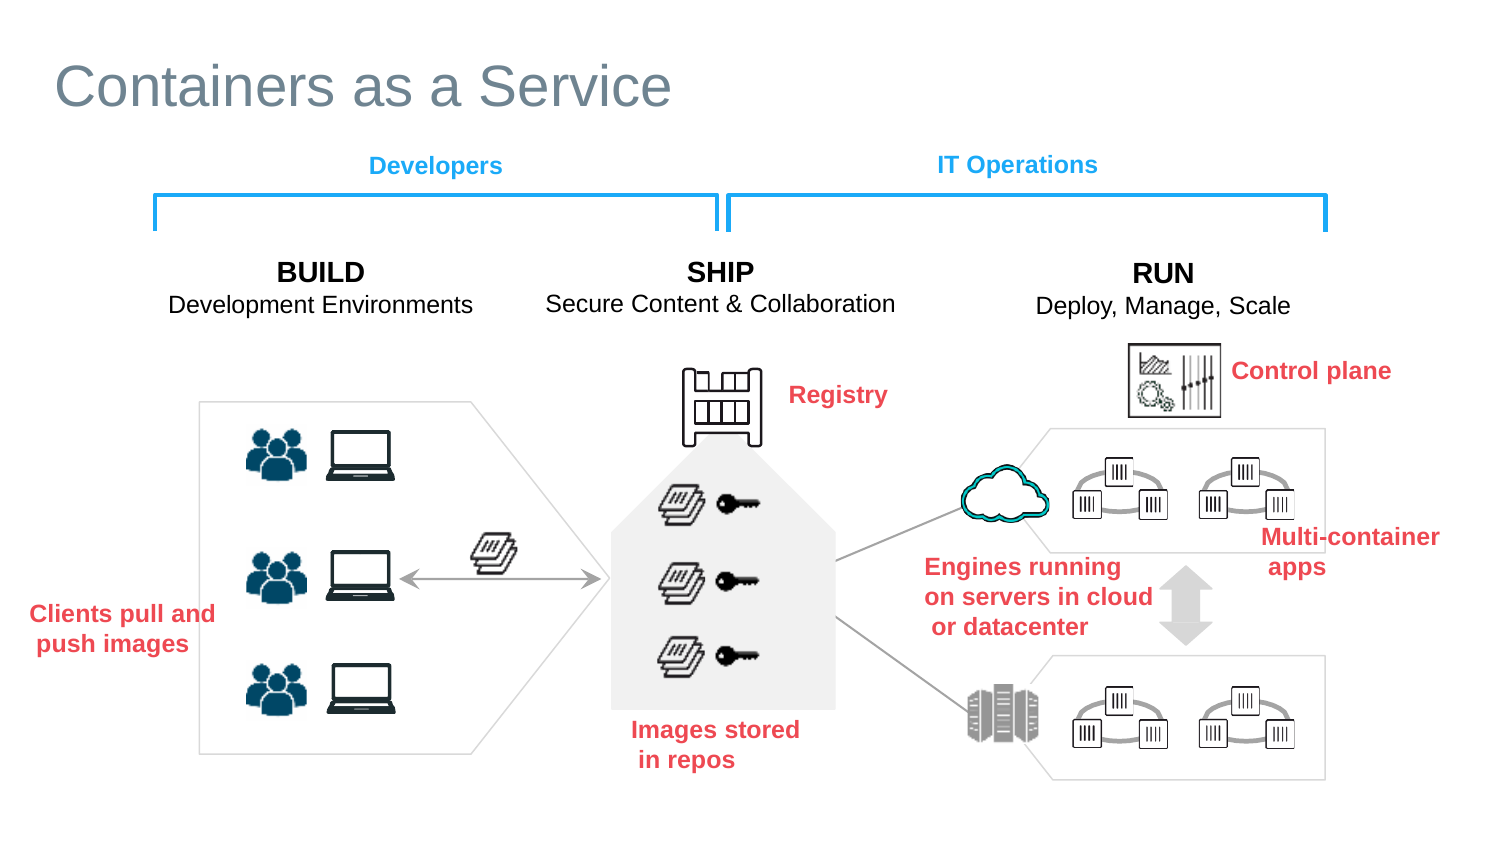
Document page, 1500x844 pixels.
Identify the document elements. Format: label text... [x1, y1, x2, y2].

text_box BUILD Development Environments [165, 251, 476, 319]
text_box [1265, 489, 1295, 517]
text_box [246, 547, 307, 609]
text_box [1138, 719, 1168, 749]
text_box IT Operations [935, 146, 1101, 179]
text_box [1159, 565, 1212, 646]
text_box [1265, 719, 1295, 749]
text_box [398, 568, 602, 590]
text_box [611, 433, 835, 710]
text_box [835, 615, 967, 713]
text_box Registry [786, 376, 891, 409]
text_box [1024, 655, 1326, 780]
text_box [1198, 457, 1260, 519]
text_box Clients pull and push images [27, 595, 219, 658]
title Containers as a Service [52, 45, 677, 189]
text_box SHIP Secure Content & Collaboration [543, 250, 899, 318]
text_box [155, 194, 717, 232]
text_box Images stored in repos [629, 711, 803, 774]
text_box RUN Deploy, Manage, Scale [1032, 252, 1295, 320]
text_box [703, 638, 766, 672]
text_box [1134, 472, 1161, 511]
text_box [325, 550, 395, 601]
text_box [656, 630, 705, 683]
text_box [199, 401, 610, 755]
text_box [657, 478, 706, 531]
text_box [1072, 686, 1134, 748]
text_box [683, 368, 762, 447]
text_box [326, 663, 396, 714]
text_box [1022, 428, 1326, 553]
text_box [1260, 701, 1288, 741]
text_box Control plane [1229, 352, 1395, 385]
text_box [1134, 702, 1162, 740]
text_box [736, 372, 749, 382]
text_box [469, 527, 518, 580]
text_box [704, 486, 767, 520]
text_box [722, 372, 735, 391]
text_box Developers [366, 147, 506, 180]
text_box [1138, 489, 1168, 520]
text_box [1260, 472, 1288, 511]
text_box [1127, 343, 1222, 418]
text_box [1198, 686, 1260, 748]
text_box [1072, 457, 1134, 519]
text_box Multi-container apps [1258, 517, 1443, 580]
text_box [967, 684, 1039, 744]
text_box [325, 430, 395, 481]
text_box [960, 464, 1050, 523]
text_box [246, 660, 307, 721]
text_box [703, 564, 766, 597]
text_box [246, 424, 307, 486]
text_box [657, 556, 706, 610]
text_box Engines running on servers in cloud or datacenter [922, 548, 1156, 640]
text_box [835, 507, 960, 563]
text_box [728, 195, 1326, 232]
text_box [695, 371, 710, 392]
